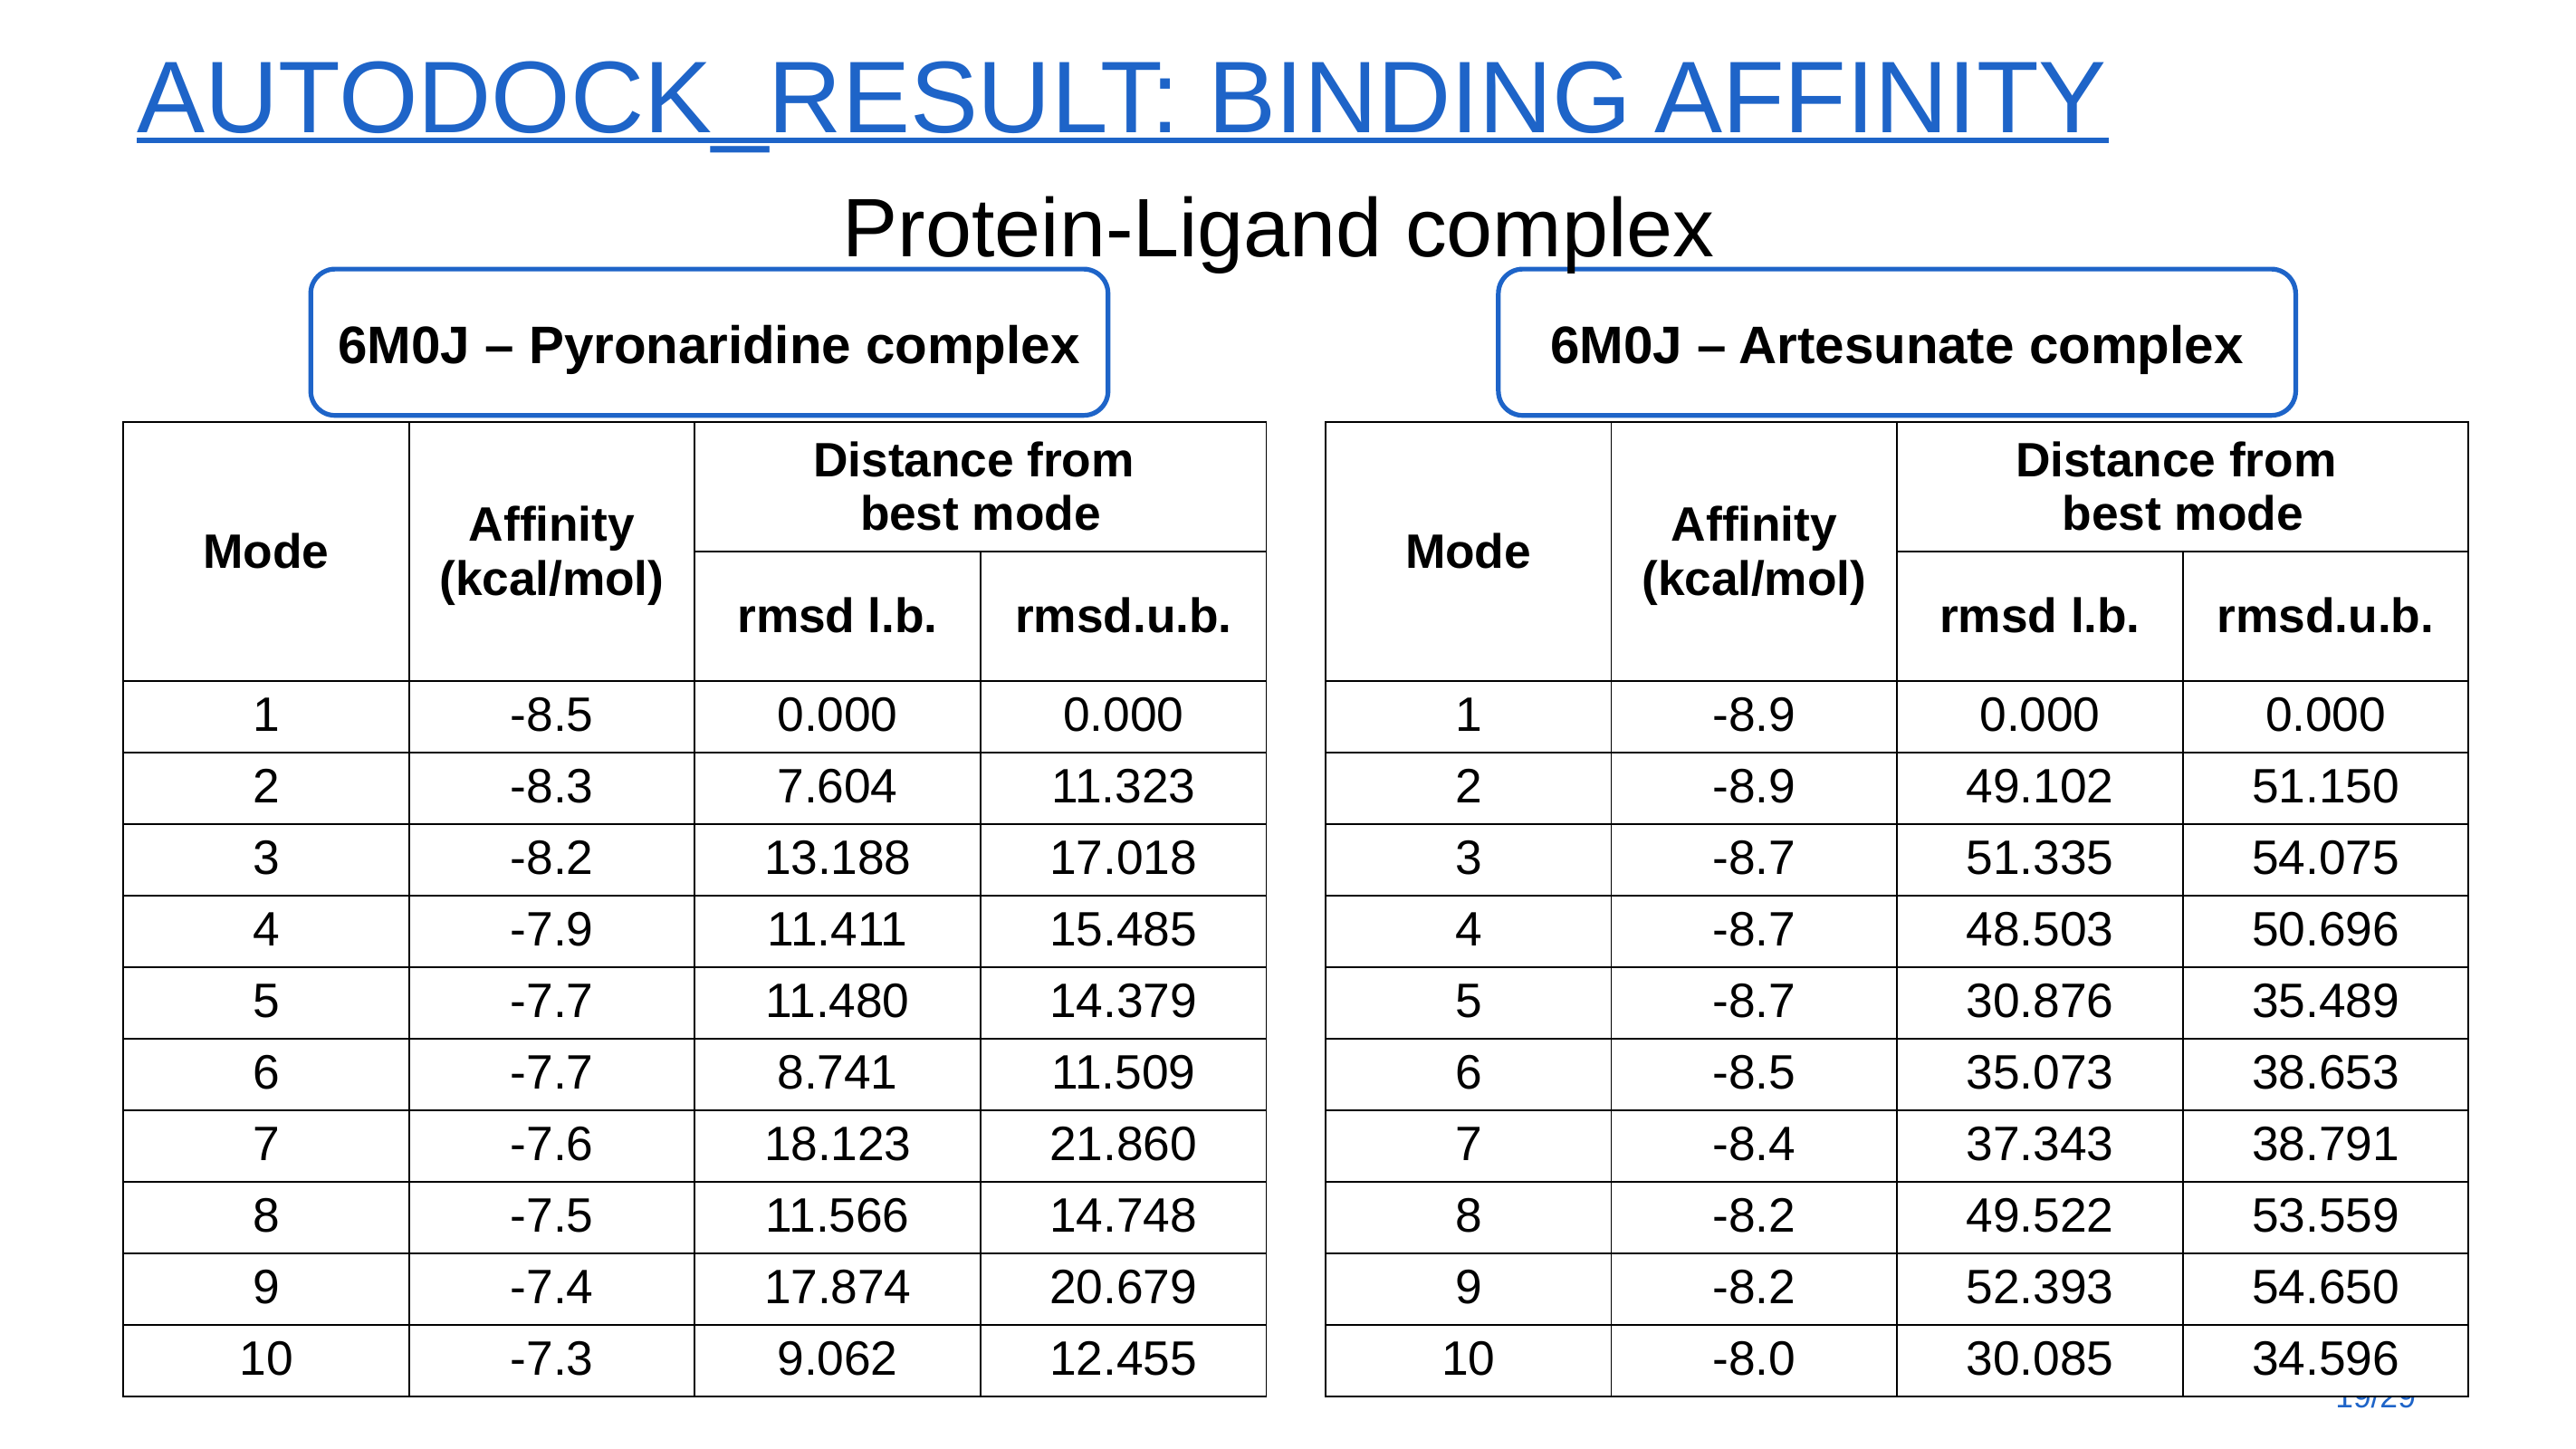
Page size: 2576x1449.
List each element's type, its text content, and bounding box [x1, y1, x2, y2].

table_cell 14.748 [982, 1183, 1266, 1252]
table_cell 34.596 [2184, 1326, 2467, 1396]
table_cell -8.9 [1612, 753, 1896, 823]
table_cell 54.650 [2184, 1254, 2467, 1324]
table_cell 17.018 [982, 825, 1266, 895]
table_header Distance from best mode [1898, 423, 2467, 551]
table_cell 1 [1326, 682, 1611, 752]
table_cell 49.522 [1898, 1183, 2182, 1252]
table_cell 0.000 [1898, 682, 2182, 752]
table_cell -8.9 [1612, 682, 1896, 752]
text_box 6M0J – Artesunate complex [1497, 268, 2297, 417]
table_cell 8.741 [695, 1040, 980, 1109]
table_cell 11.411 [695, 897, 980, 966]
table_cell 38.653 [2184, 1040, 2467, 1109]
table_cell -8.5 [1612, 1040, 1896, 1109]
table_header Mode [124, 423, 408, 680]
table_cell 35.489 [2184, 968, 2467, 1038]
table_cell -8.2 [1612, 1254, 1896, 1324]
table_cell 15.485 [982, 897, 1266, 966]
table_cell -8.2 [410, 825, 694, 895]
table_cell 18.123 [695, 1111, 980, 1181]
table_cell 12.455 [982, 1326, 1266, 1396]
table_cell rmsd l.b. [695, 552, 980, 680]
table_cell 11.566 [695, 1183, 980, 1252]
table_cell 3 [124, 825, 408, 895]
table_header Mode [1326, 423, 1611, 680]
table_cell 11.323 [982, 753, 1266, 823]
table_cell 2 [1326, 753, 1611, 823]
table_cell 3 [1326, 825, 1611, 895]
table_cell 9.062 [695, 1326, 980, 1396]
table_cell rmsd.u.b. [982, 552, 1266, 680]
table_cell 30.876 [1898, 968, 2182, 1038]
table_cell 53.559 [2184, 1183, 2467, 1252]
table_cell 50.696 [2184, 897, 2467, 966]
table_cell 51.335 [1898, 825, 2182, 895]
table_cell -7.4 [410, 1254, 694, 1324]
table_cell rmsd.u.b. [2184, 552, 2467, 680]
table_cell 6 [124, 1040, 408, 1109]
title Autodock_Result: binding affinity [123, 37, 2456, 166]
table_header Distance from best mode [695, 423, 1266, 551]
table_cell 49.102 [1898, 753, 2182, 823]
slide_number 19/29 [2292, 1397, 2429, 1435]
text_box Protein-Ligand complex [829, 147, 1747, 281]
table_cell 5 [124, 968, 408, 1038]
table_cell 51.150 [2184, 753, 2467, 823]
table_header Affinity (kcal/mol) [410, 423, 694, 680]
table_cell -8.3 [410, 753, 694, 823]
table_cell 35.073 [1898, 1040, 2182, 1109]
table_cell -7.9 [410, 897, 694, 966]
table_cell 17.874 [695, 1254, 980, 1324]
table_header Affinity (kcal/mol) [1612, 423, 1896, 680]
table_cell 7.604 [695, 753, 980, 823]
table_cell 13.188 [695, 825, 980, 895]
picture [72, 1174, 484, 1449]
table_cell 10 [124, 1326, 408, 1396]
table_cell -8.4 [1612, 1111, 1896, 1181]
table_cell 52.393 [1898, 1254, 2182, 1324]
table_cell 6 [1326, 1040, 1611, 1109]
table_cell 9 [1326, 1254, 1611, 1324]
table_cell 5 [1326, 968, 1611, 1038]
table_cell 48.503 [1898, 897, 2182, 966]
table_cell rmsd l.b. [1898, 552, 2182, 680]
table_cell 4 [1326, 897, 1611, 966]
table_cell -7.3 [410, 1326, 694, 1396]
table_cell -8.2 [1612, 1183, 1896, 1252]
table_cell 7 [1326, 1111, 1611, 1181]
table_cell 8 [1326, 1183, 1611, 1252]
table_cell 38.791 [2184, 1111, 2467, 1181]
table_cell -7.6 [410, 1111, 694, 1181]
table_cell -7.7 [410, 968, 694, 1038]
table_cell 14.379 [982, 968, 1266, 1038]
table_cell 2 [124, 753, 408, 823]
table_cell 20.679 [982, 1254, 1266, 1324]
table_cell -8.0 [1612, 1326, 1896, 1396]
table_cell 37.343 [1898, 1111, 2182, 1181]
table_cell -8.7 [1612, 968, 1896, 1038]
text_box 6M0J – Pyronaridine complex [310, 268, 1109, 417]
table_cell 30.085 [1898, 1326, 2182, 1396]
table_cell 21.860 [982, 1111, 1266, 1181]
table_cell 0.000 [982, 682, 1266, 752]
table_cell -8.5 [410, 682, 694, 752]
table_cell 0.000 [695, 682, 980, 752]
table_cell -8.7 [1612, 897, 1896, 966]
table_cell -7.5 [410, 1183, 694, 1252]
table_cell 1 [124, 682, 408, 752]
table_cell -8.7 [1612, 825, 1896, 895]
table_cell 10 [1326, 1326, 1611, 1396]
table_cell 4 [124, 897, 408, 966]
table_cell 7 [124, 1111, 408, 1181]
table_cell 9 [124, 1254, 408, 1324]
table_cell 11.480 [695, 968, 980, 1038]
table_cell -7.7 [410, 1040, 694, 1109]
table_cell 54.075 [2184, 825, 2467, 895]
table_cell 0.000 [2184, 682, 2467, 752]
table_cell 11.509 [982, 1040, 1266, 1109]
table_cell 8 [124, 1183, 408, 1252]
